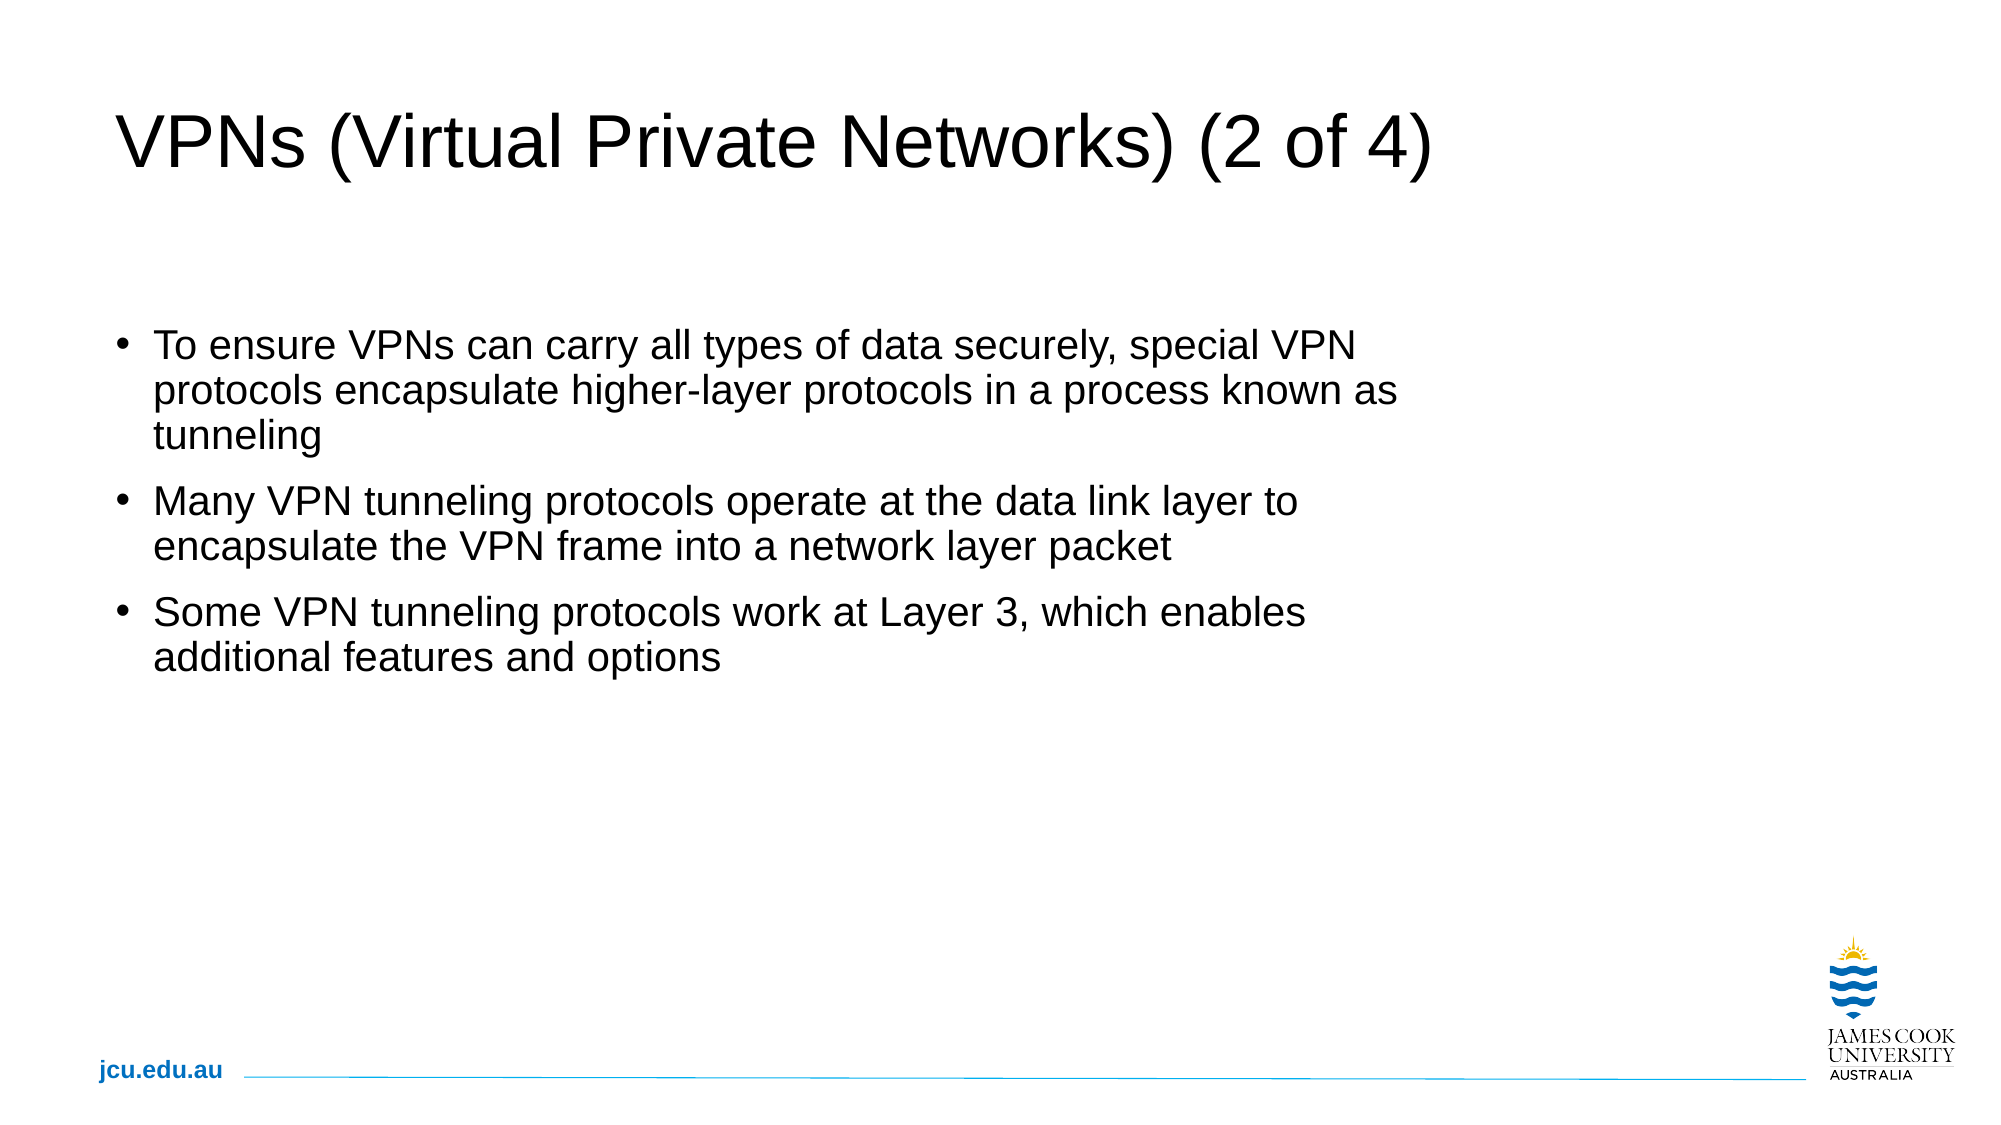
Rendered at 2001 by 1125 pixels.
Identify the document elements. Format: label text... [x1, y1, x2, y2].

picture [1827, 934, 1956, 1080]
list To ensure VPNs can carry all types of data securely, special VPN protocols encapsulate higher-layer protocols in a process known as tunneling Many VPN tunneling protocols operate at the data link layer to encapsulate the VPN frame into a network layer packet Some VPN tunneling protocols work at Layer 3, which enables additional features and options [100, 315, 1450, 1014]
title VPNs (Virtual Private Networks) (2 of 4) [100, 95, 1863, 278]
